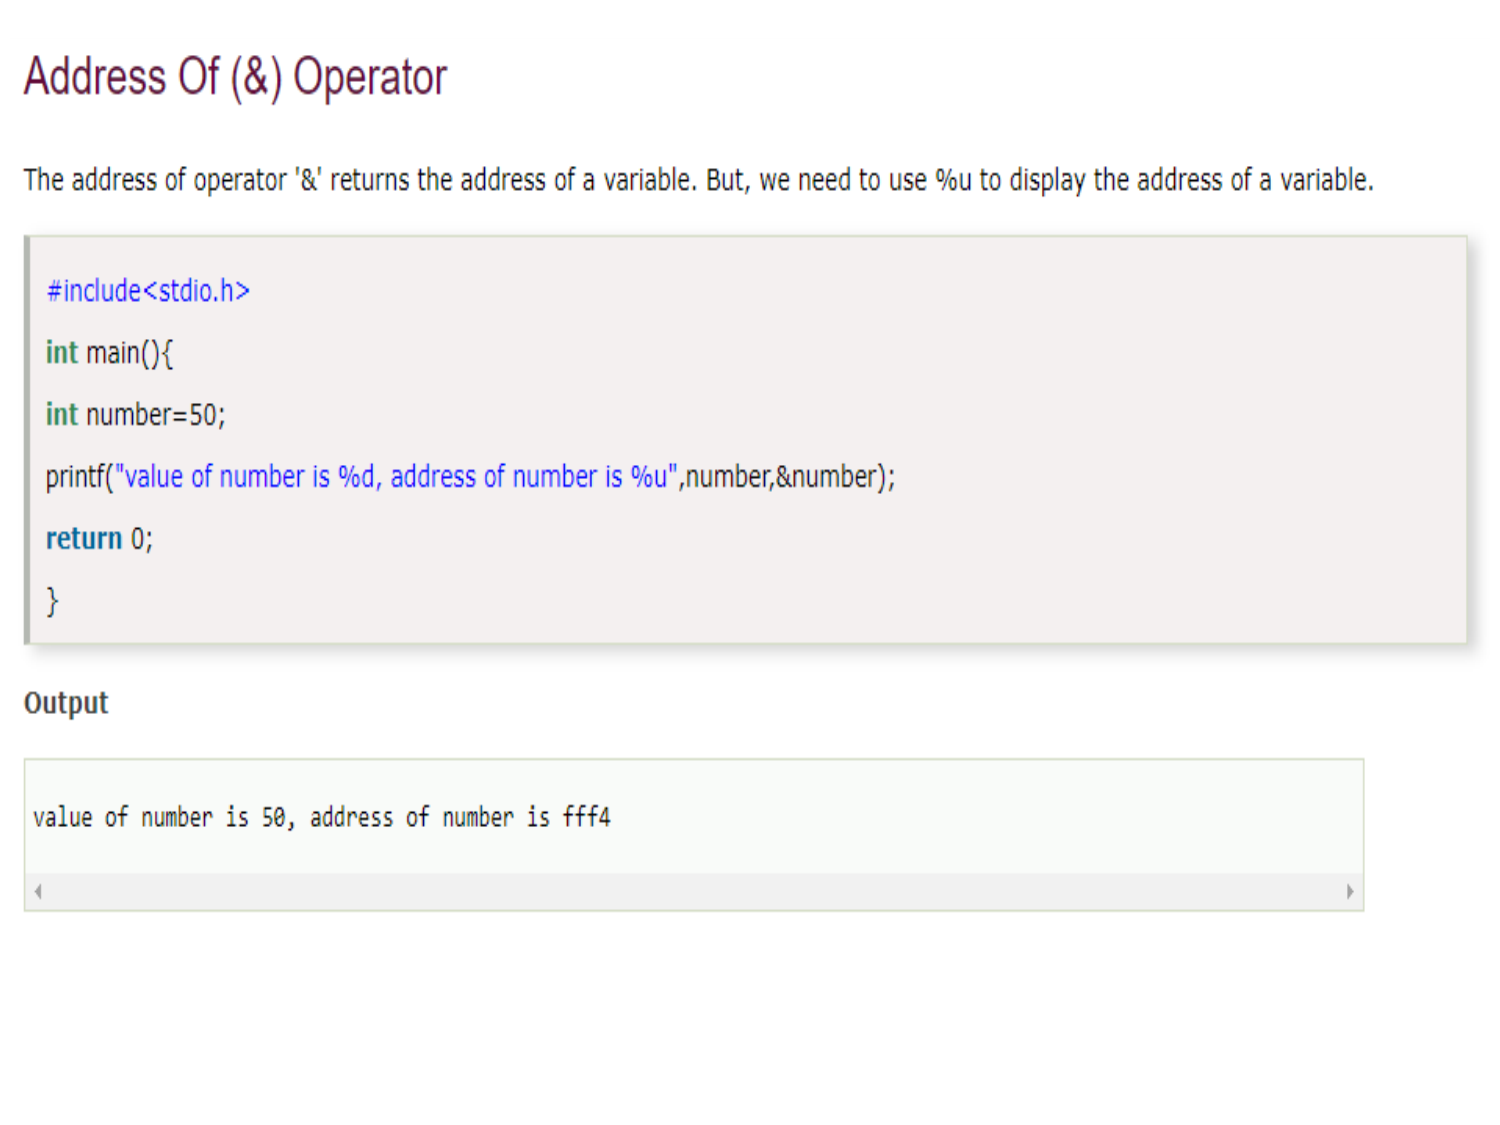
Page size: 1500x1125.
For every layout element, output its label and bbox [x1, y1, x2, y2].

picture [10, 37, 1490, 938]
